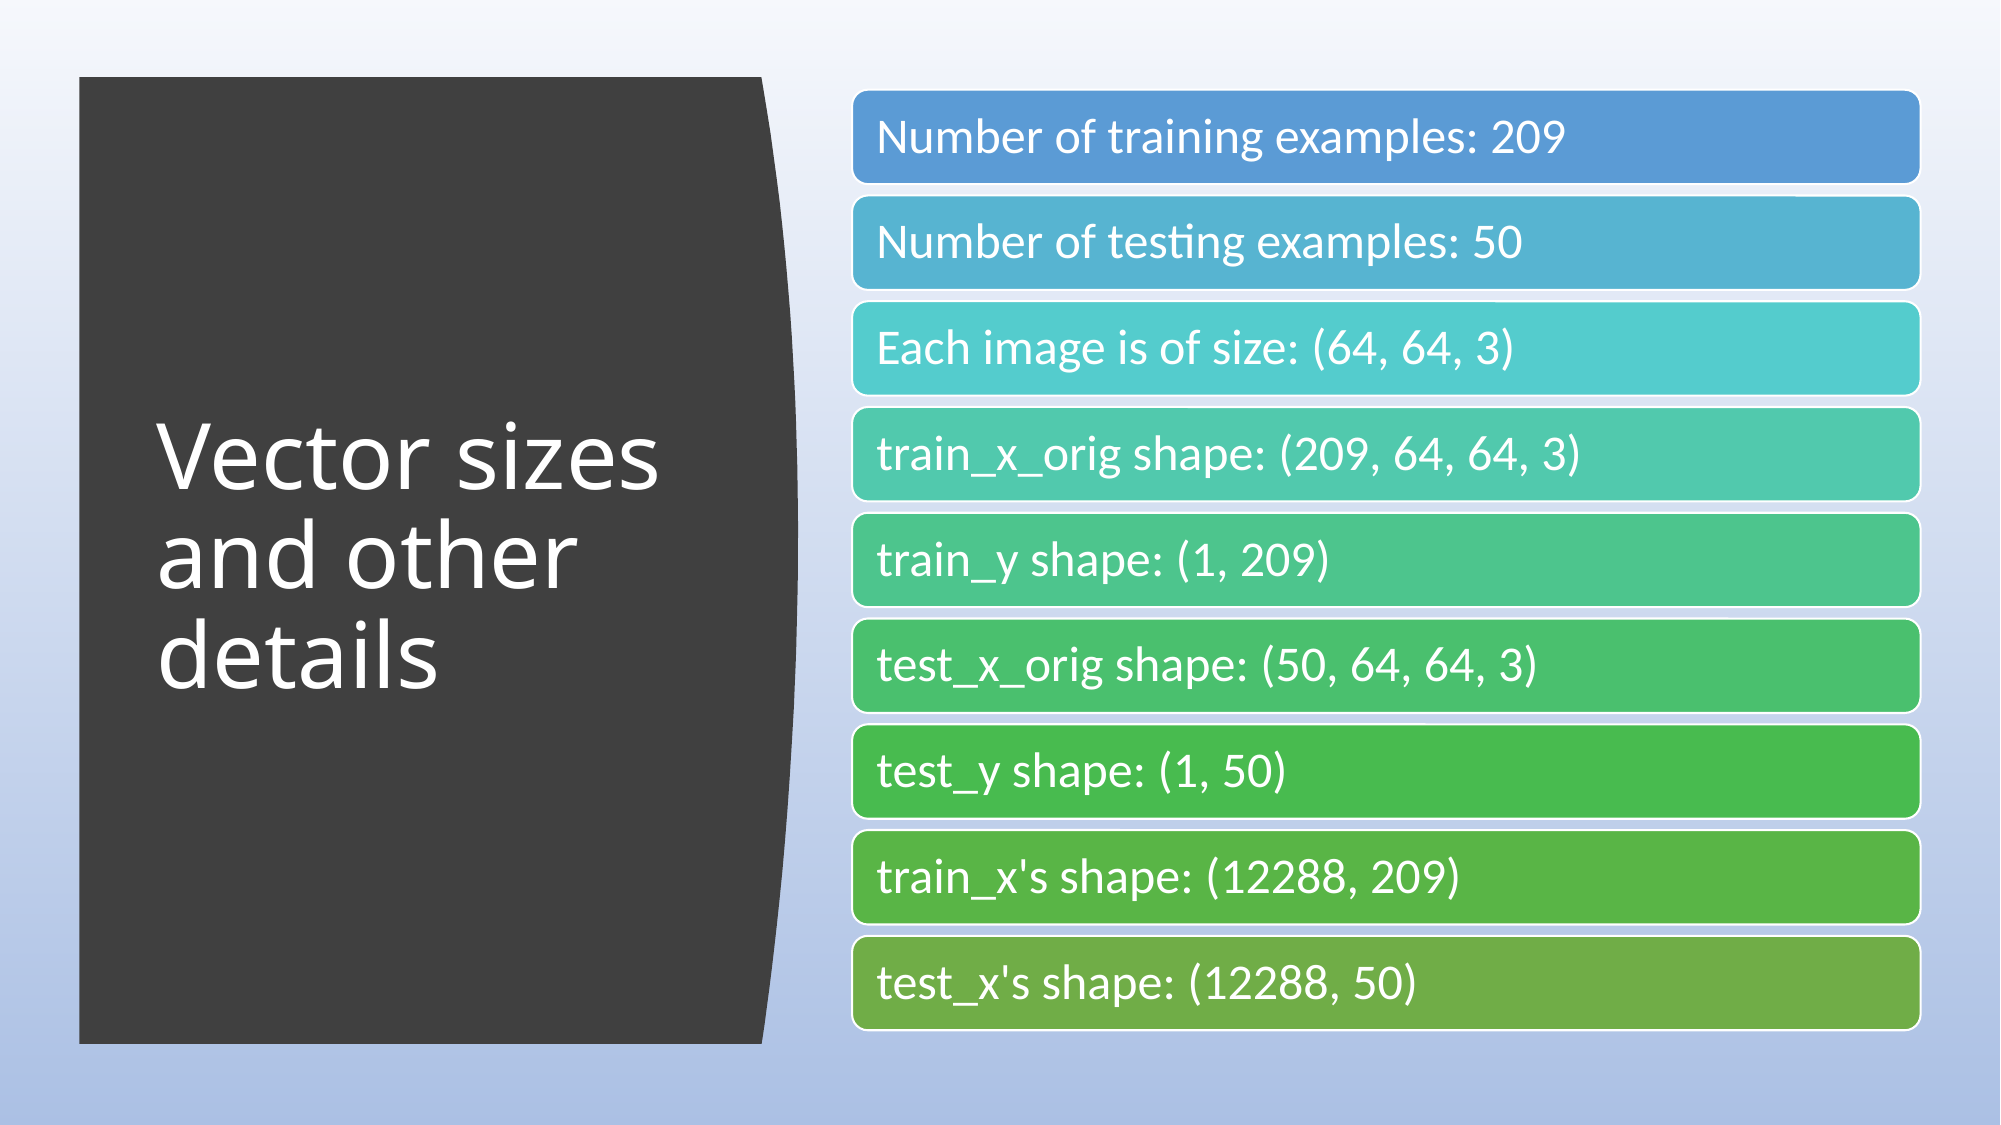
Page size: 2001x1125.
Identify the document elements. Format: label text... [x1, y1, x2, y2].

text_box [78, 76, 800, 1045]
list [852, 77, 1921, 1043]
title Vector sizes and other details [141, 166, 702, 953]
